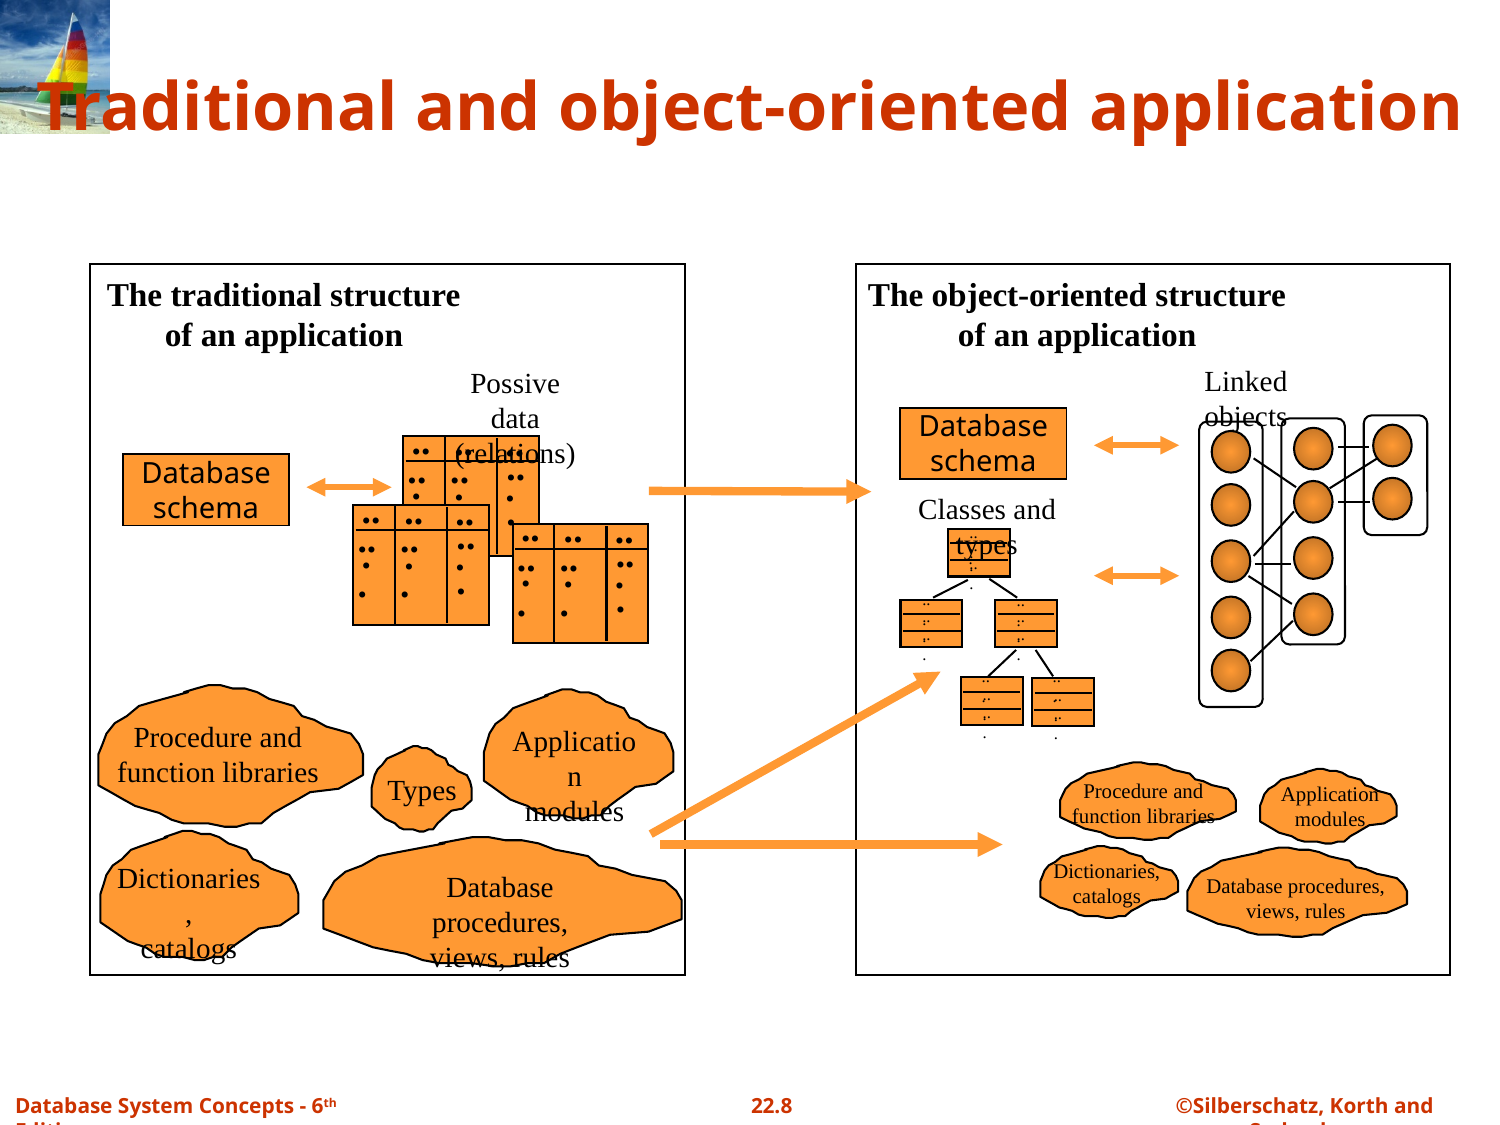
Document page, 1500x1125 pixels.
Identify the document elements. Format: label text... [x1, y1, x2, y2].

text_box Procedure and function libraries [1054, 770, 1233, 836]
text_box Database schema [900, 407, 1067, 480]
title Traditional and object-oriented application [0, 0, 1500, 152]
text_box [342, 478, 500, 625]
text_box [1253, 511, 1295, 557]
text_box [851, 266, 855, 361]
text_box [1035, 649, 1054, 677]
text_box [1253, 458, 1297, 488]
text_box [392, 409, 550, 495]
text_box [650, 671, 941, 835]
text_box [855, 264, 1451, 975]
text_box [501, 496, 660, 644]
text_box Database schema [122, 454, 290, 526]
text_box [1329, 458, 1378, 489]
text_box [1248, 575, 1293, 605]
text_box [1250, 620, 1294, 662]
text_box [90, 264, 685, 975]
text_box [989, 578, 1018, 598]
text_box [987, 649, 1017, 677]
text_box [932, 579, 969, 598]
